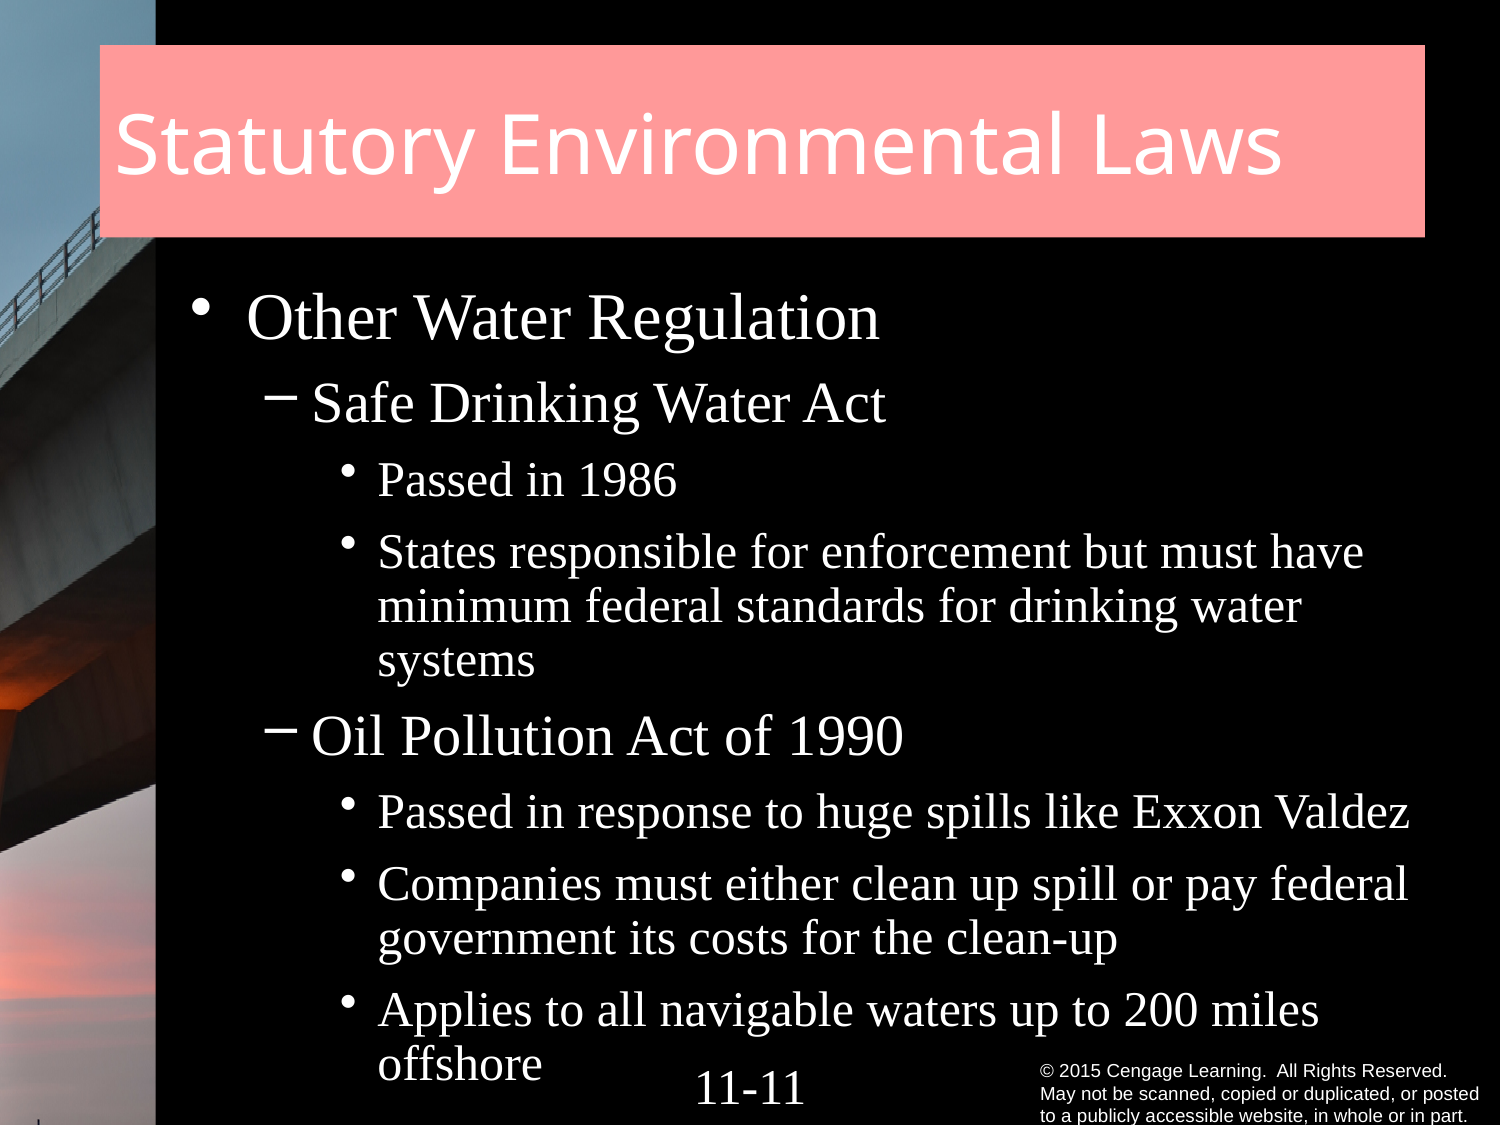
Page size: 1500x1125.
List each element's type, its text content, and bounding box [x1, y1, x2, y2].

list Other Water Regulation Safe Drinking Water Act Passed in 1986 States responsible for enforcement but must have minimum federal standards for drinking water systems Oil Pollution Act of 1990 Passed in response to huge spills like Exxon Valdez Companies must either clean up spill or pay federal government its costs for the clean-up Applies to all navigable waters up to 200 miles offshore [174, 275, 1463, 1088]
slide_number 11-10 [574, 1088, 926, 1125]
picture [0, 0, 155, 1125]
title Statutory Environmental Laws [99, 44, 1426, 238]
